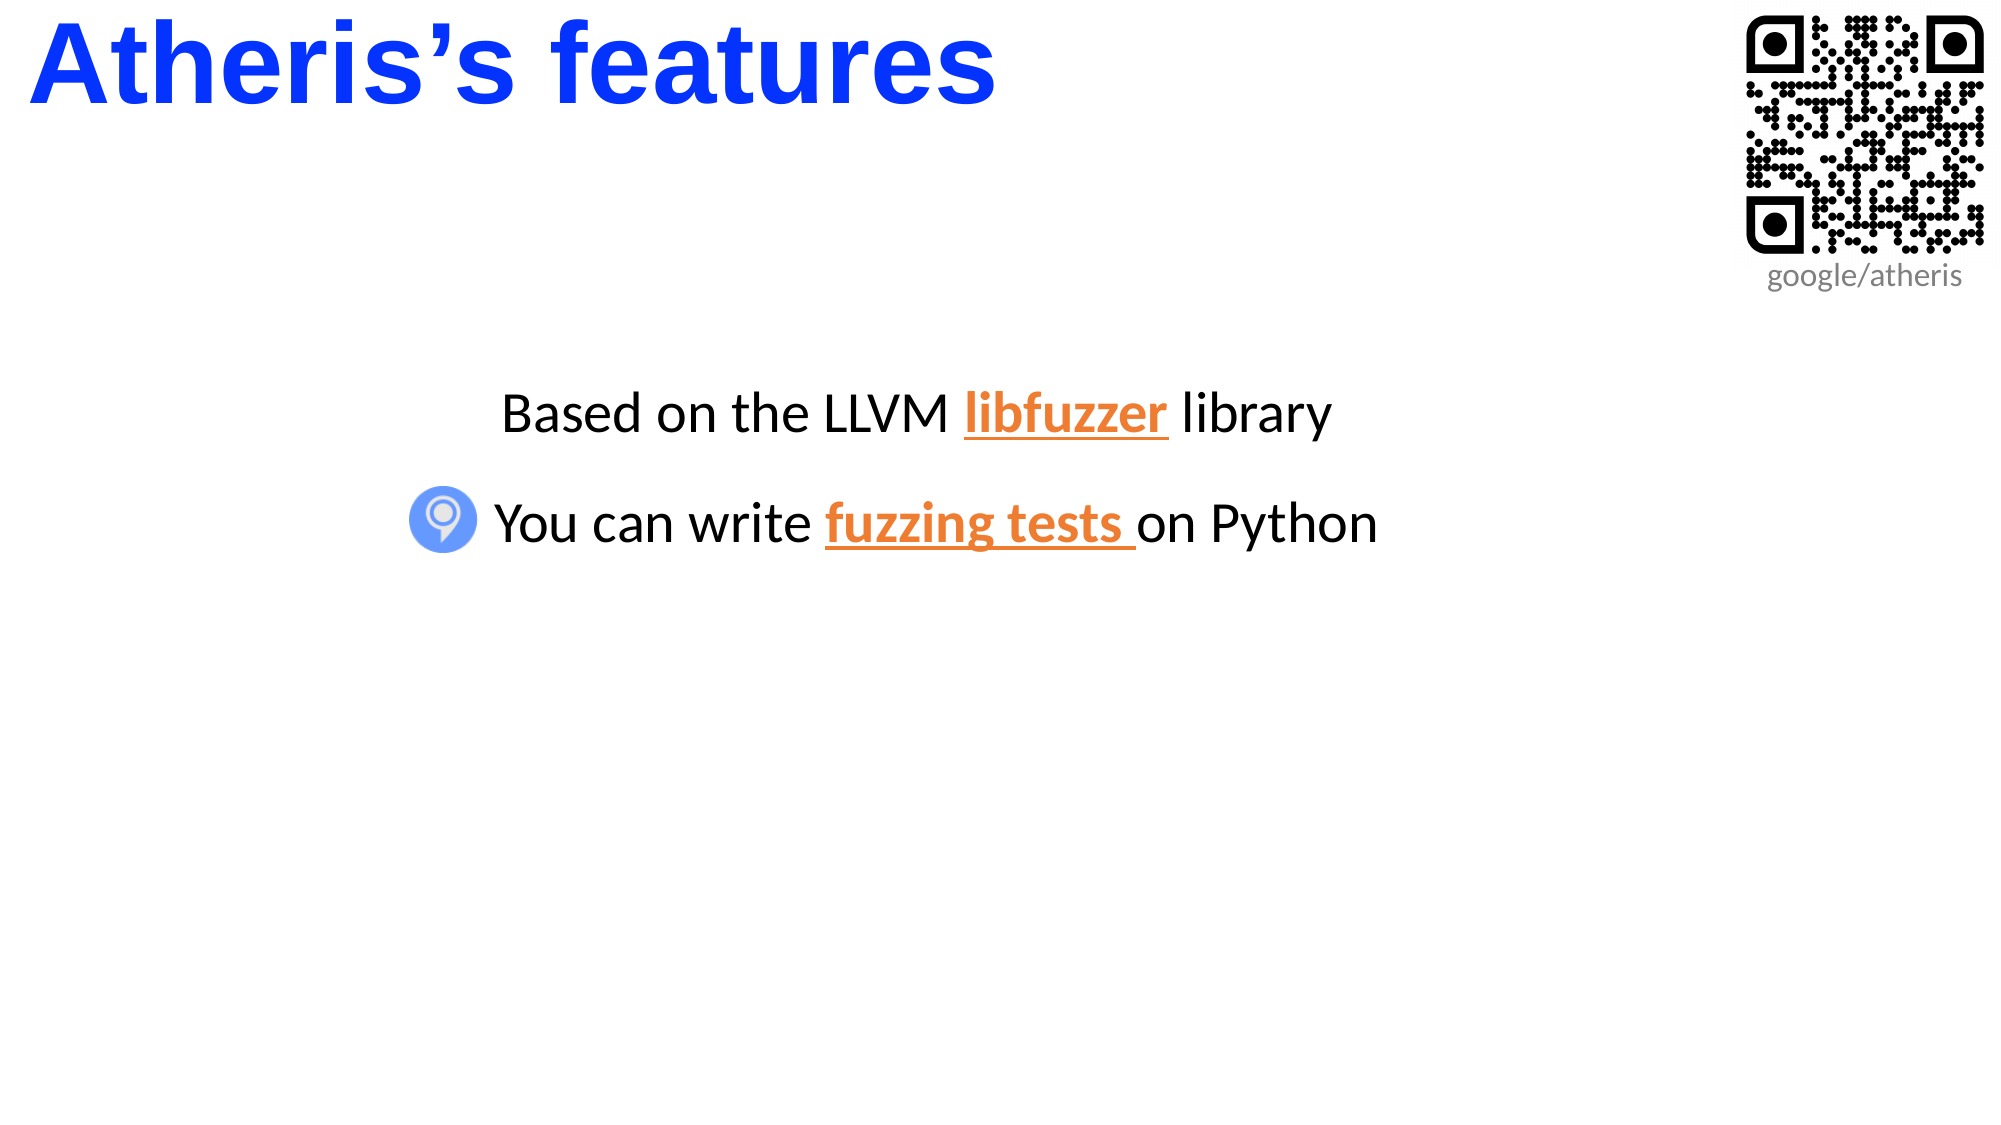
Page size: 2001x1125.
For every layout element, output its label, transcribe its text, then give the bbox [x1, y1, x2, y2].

text_box Atheris’s features [12, 0, 1730, 127]
picture [408, 484, 478, 554]
picture [1730, 0, 2000, 270]
text_box Based on the LLVM libfuzzer library [486, 367, 1348, 452]
text_box google/atheris [1752, 270, 1978, 300]
text_box You can write fuzzing tests on Python [479, 476, 1394, 562]
